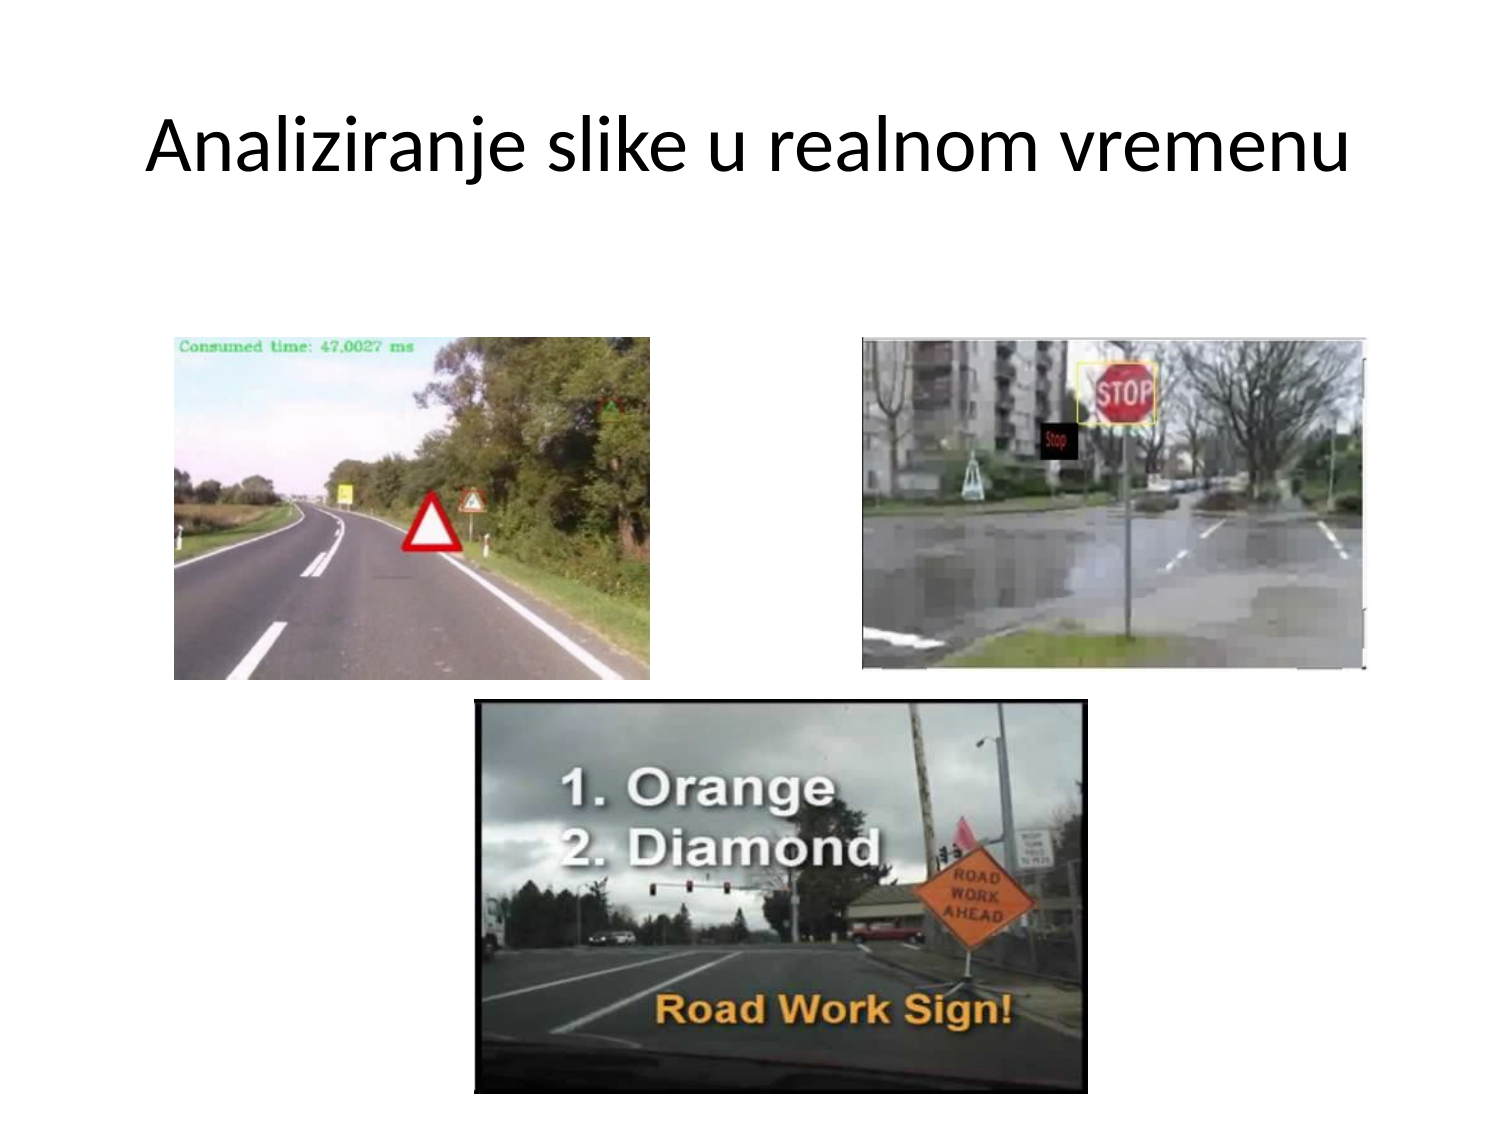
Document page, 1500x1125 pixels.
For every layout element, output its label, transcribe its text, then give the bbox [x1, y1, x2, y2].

picture [862, 337, 1370, 672]
picture [474, 699, 1088, 1094]
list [174, 337, 651, 680]
title Analiziranje slike u realnom vremenu [75, 45, 1425, 233]
